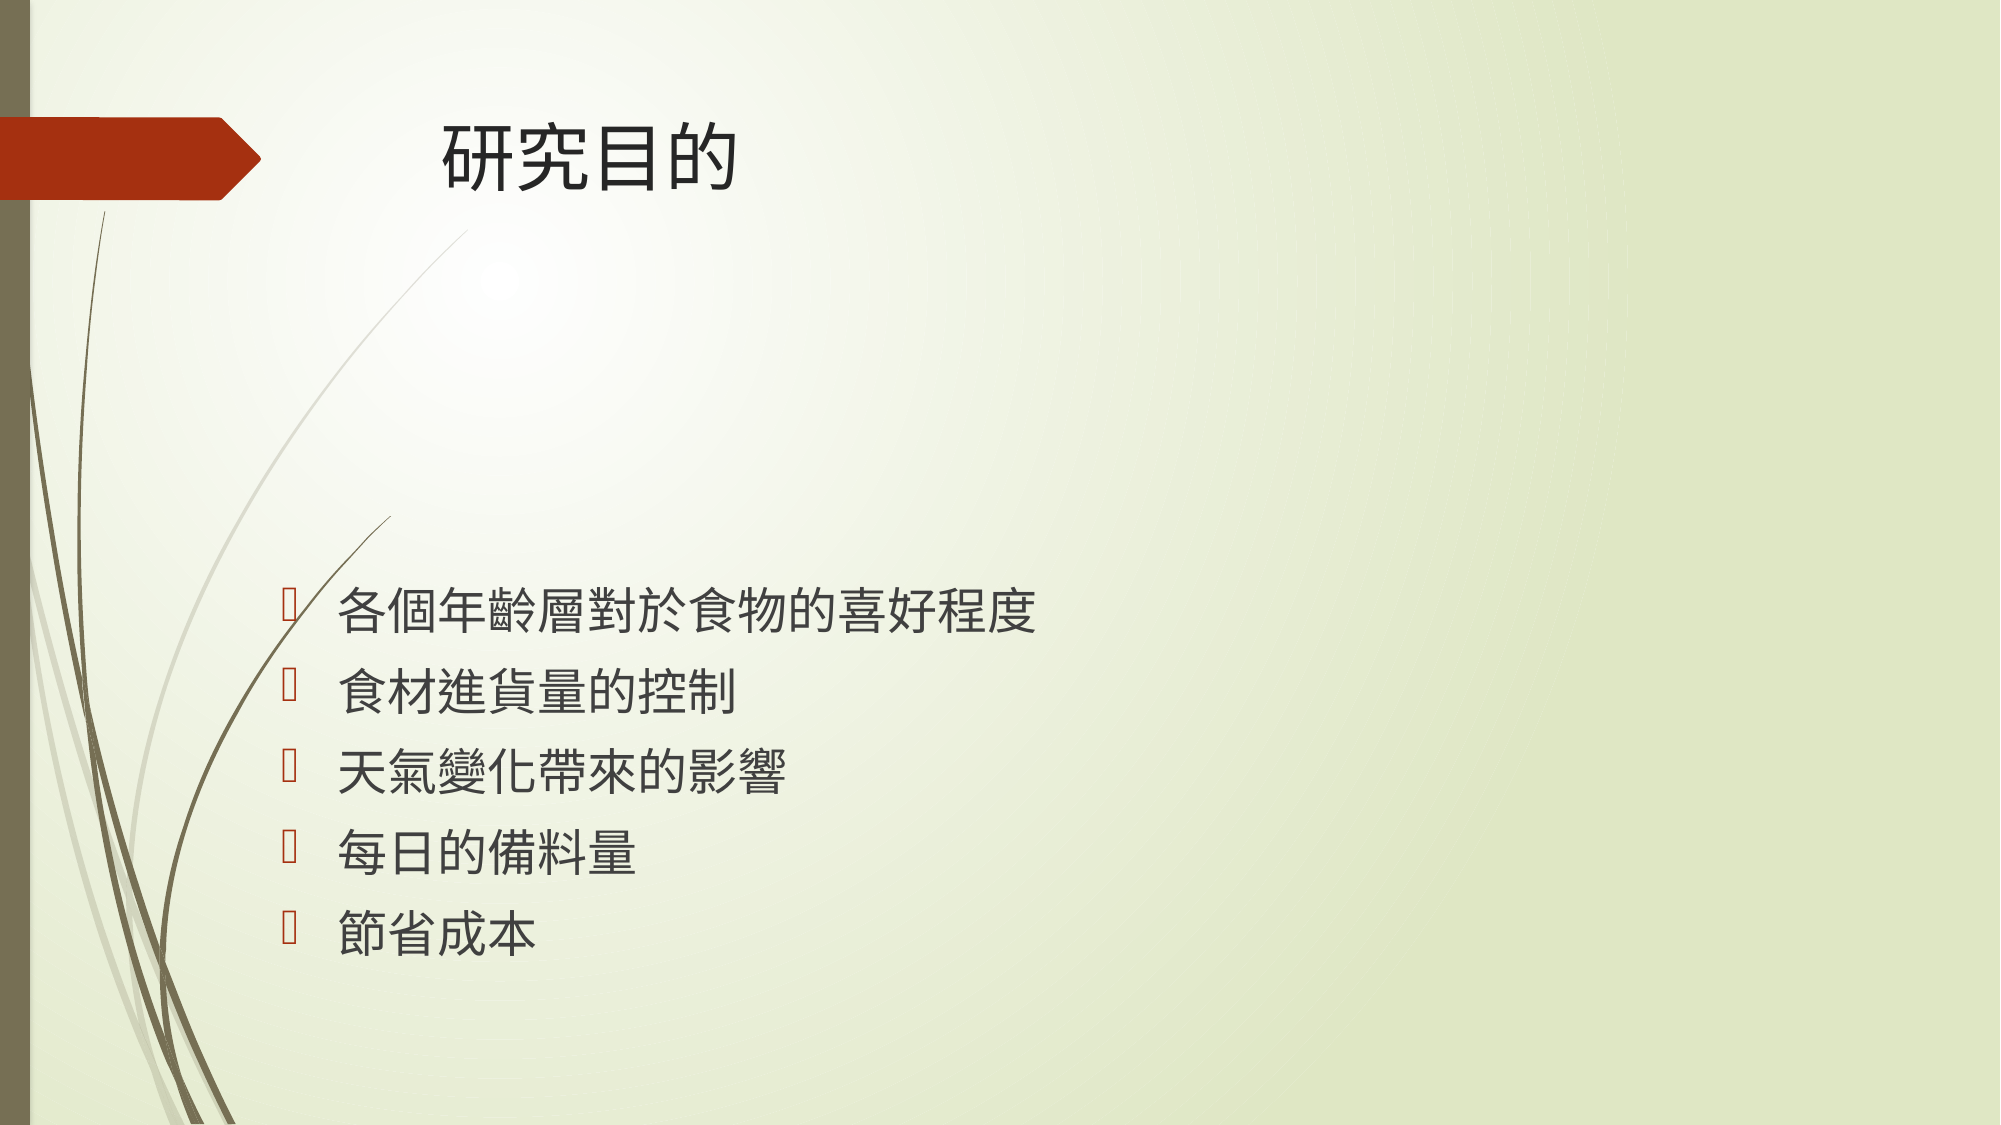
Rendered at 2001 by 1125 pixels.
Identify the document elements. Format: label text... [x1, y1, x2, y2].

list 各個年齡層對於食物的喜好程度 食材進貨量的控制 天氣變化帶來的影響 每日的備料量 節省成本 [266, 329, 1572, 1125]
title 研究目的 [425, 102, 1888, 313]
